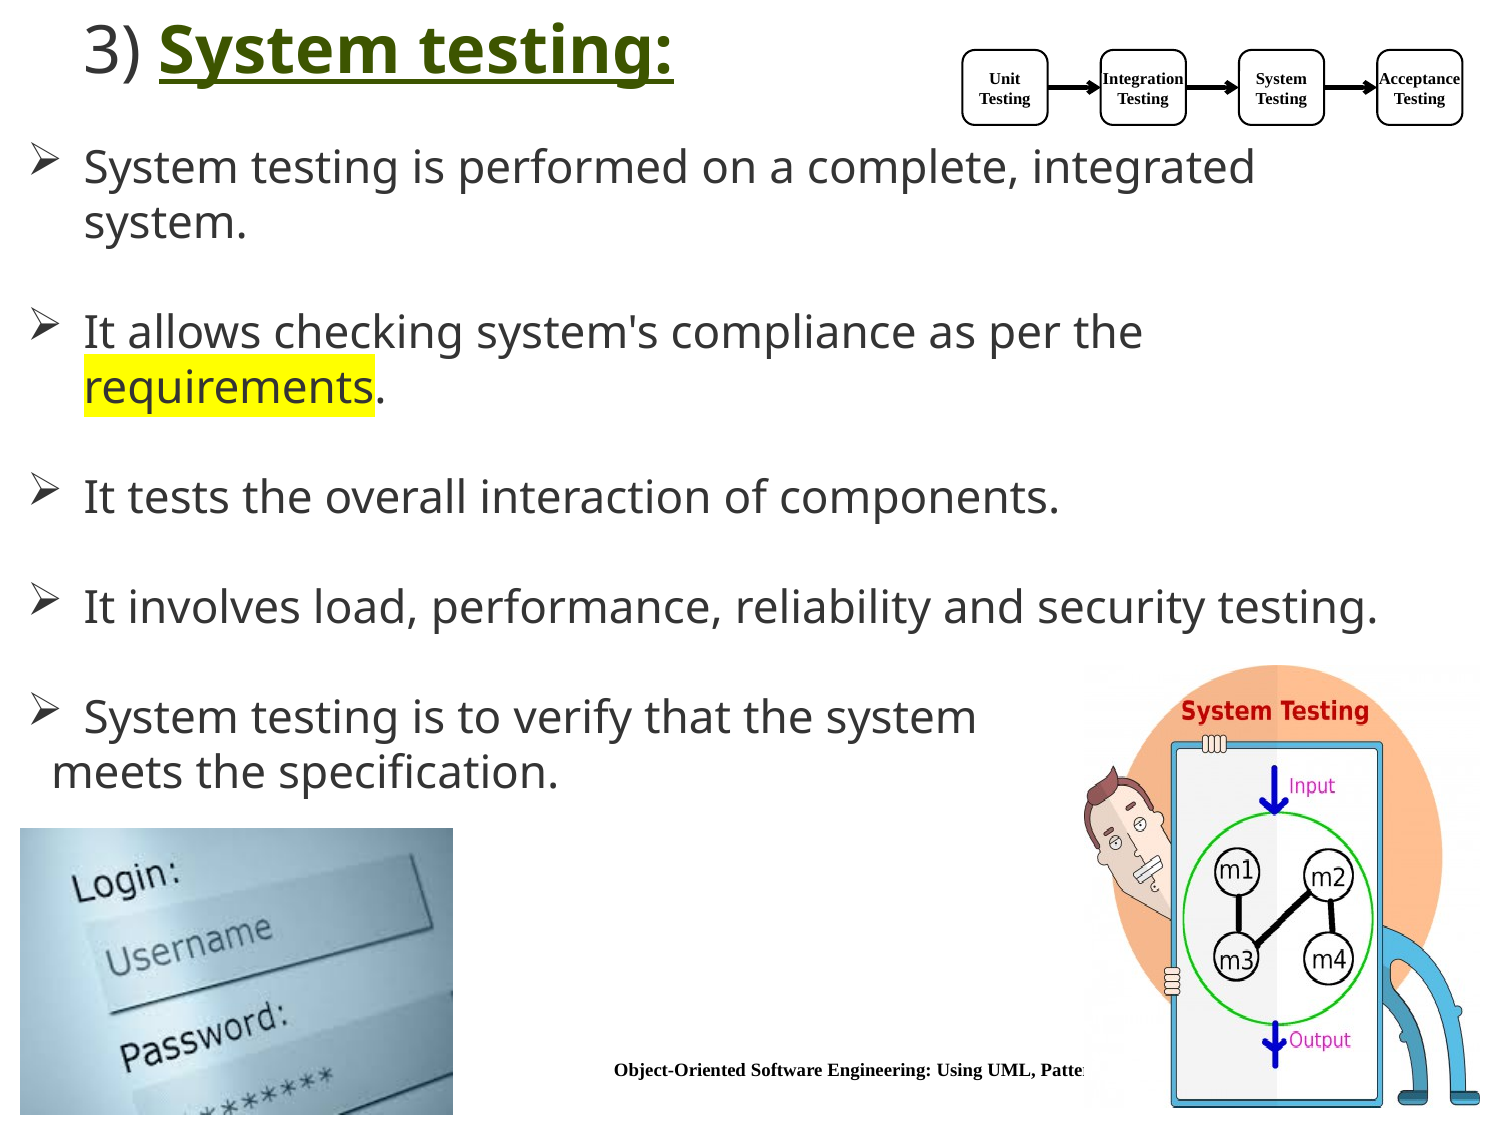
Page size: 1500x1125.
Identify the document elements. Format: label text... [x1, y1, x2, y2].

picture [1083, 665, 1480, 1108]
title 3) System testing: [68, 54, 1407, 130]
picture [20, 828, 453, 1115]
text_box Acceptance Testing [1377, 49, 1463, 125]
text_box System testing is performed on a complete, integrated system. It allows checking system's compliance as per the requirements. It tests the overall interaction of components. It involves load, performance, reliability and security testing. System testing is to verify that the system meets the specification. [12, 130, 1407, 915]
text_box Unit Testing [962, 49, 1048, 125]
text_box System Testing [1238, 49, 1325, 125]
text_box Integration Testing [1100, 49, 1186, 125]
